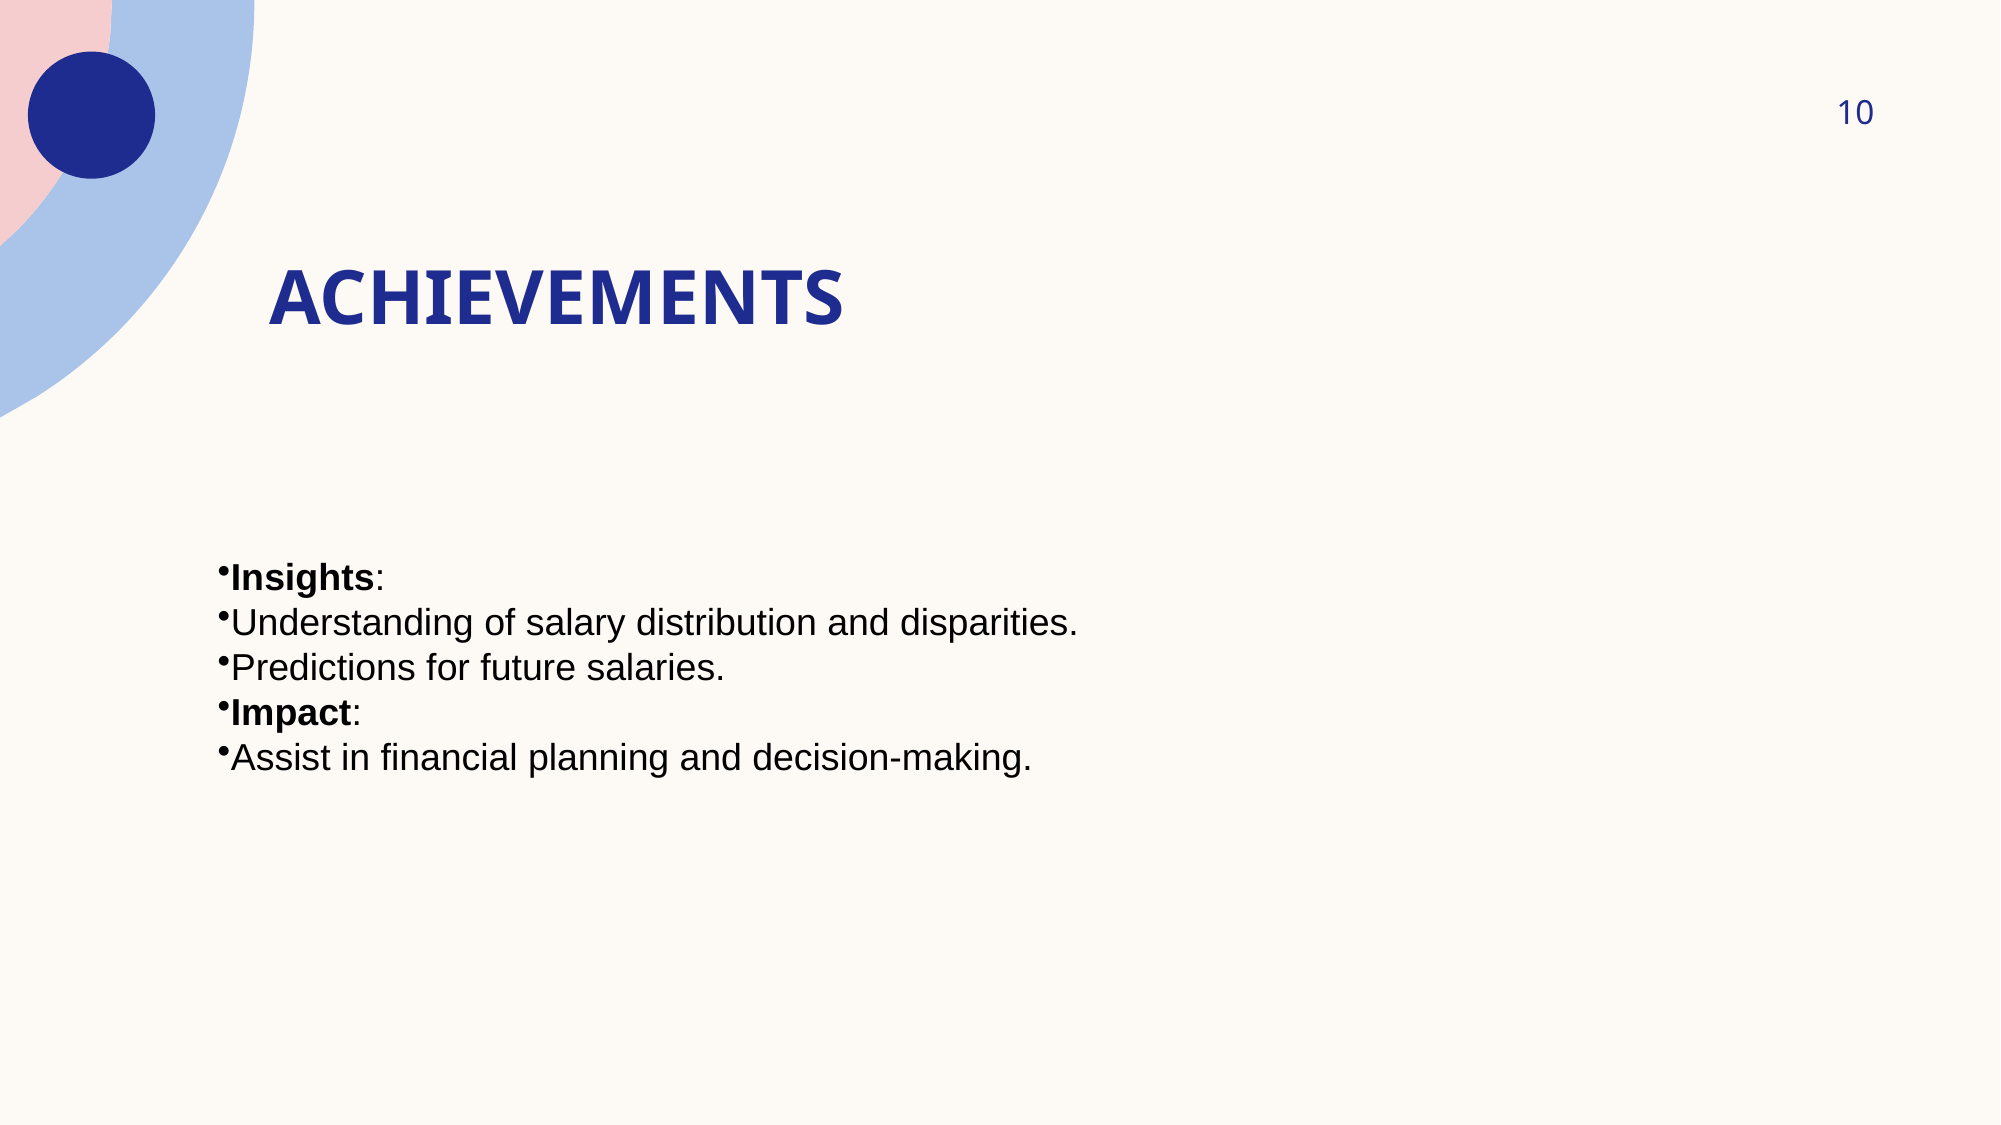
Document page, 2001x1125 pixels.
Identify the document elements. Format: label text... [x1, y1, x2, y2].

list Insights: Understanding of salary distribution and disparities. Predictions for future salaries. Impact: Assist in financial planning and decision-making. [202, 361, 1876, 1015]
title achievements [254, 178, 1875, 340]
slide_number 10 [1699, 75, 1875, 153]
